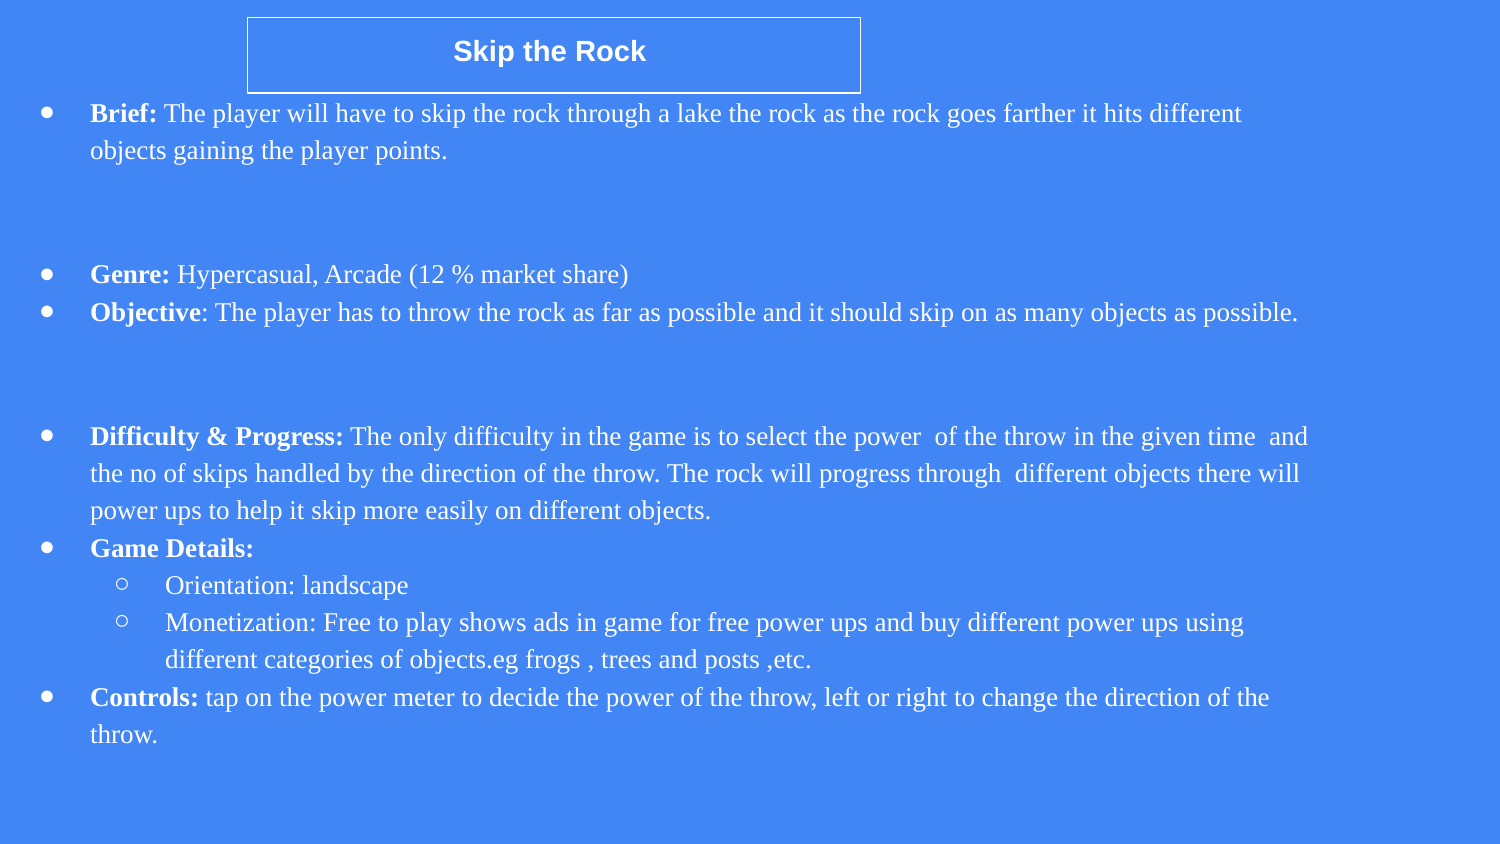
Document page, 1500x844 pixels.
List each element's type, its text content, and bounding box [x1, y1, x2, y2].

text_box Skip the Rock [247, 17, 861, 75]
list Brief: The player will have to skip the rock through a lake the rock as the rock goes farther it hits different objects gaining the player points. Genre: Hypercasual, Arcade (12 % market share) Objective: The player has to throw the rock as far as possible and it should skip on as many objects as possible. Difficulty & Progress: The only difficulty in the game is to select the power of the throw in the given time and the no of skips handled by the direction of the throw. The rock will progress through different objects there will power ups to help it skip more easily on different objects. Game Details: Orientation: landscape Monetization: Free to play shows ads in game for free power ups and buy different power ups using different categories of objects.eg frogs , trees and posts ,etc. Controls: tap on the power meter to decide the power of the throw, left or right to change the direction of the throw. [0, 75, 1334, 844]
